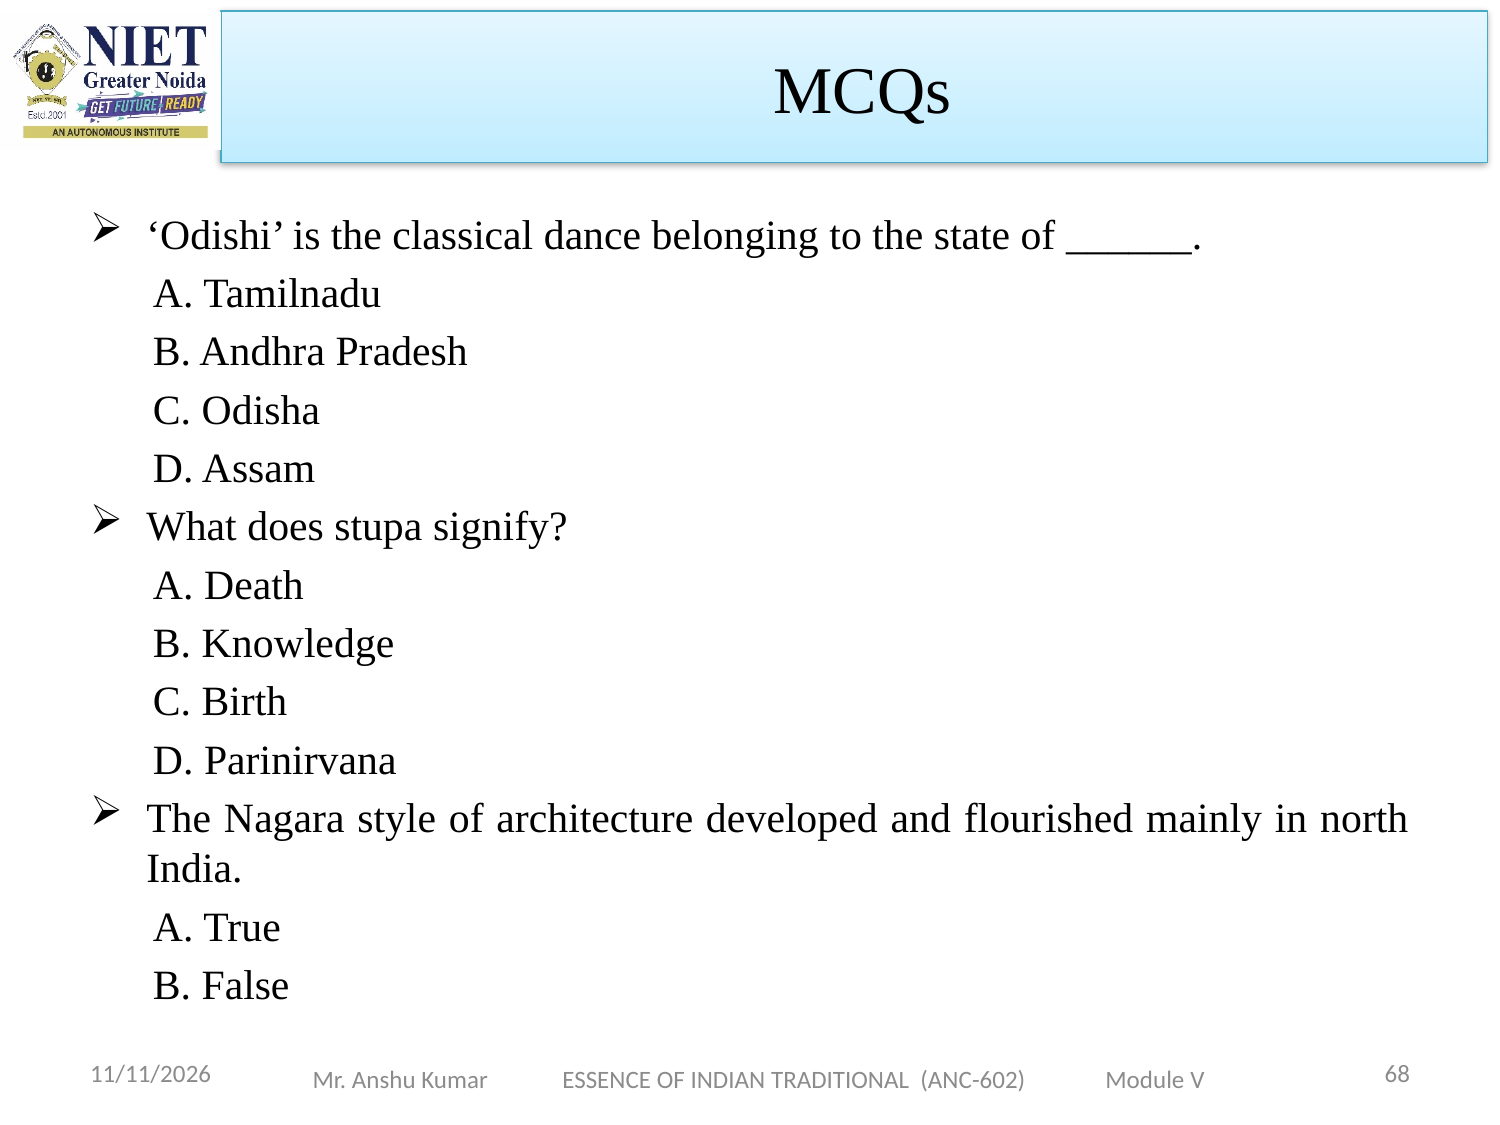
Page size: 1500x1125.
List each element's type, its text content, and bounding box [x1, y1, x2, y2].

picture [0, 11, 222, 151]
slide_number 68 [1287, 1042, 1425, 1103]
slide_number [75, 1042, 237, 1103]
text_box MCQs [220, 10, 1488, 163]
footer Mr. Anshu Kumar ESSENCE OF INDIAN TRADITIONAL (ANC-602) Module V [237, 1042, 1288, 1115]
list ‘Odishi’ is the classical dance belonging to the state of ______. A. Tamilnadu B. Andhra Pradesh C. Odisha D. Assam What does stupa signify? A. Death B. Knowledge C. Birth D. Parinirvana The Nagara style of architecture developed and flourished mainly in north India. A. True B. False [75, 174, 1425, 1042]
